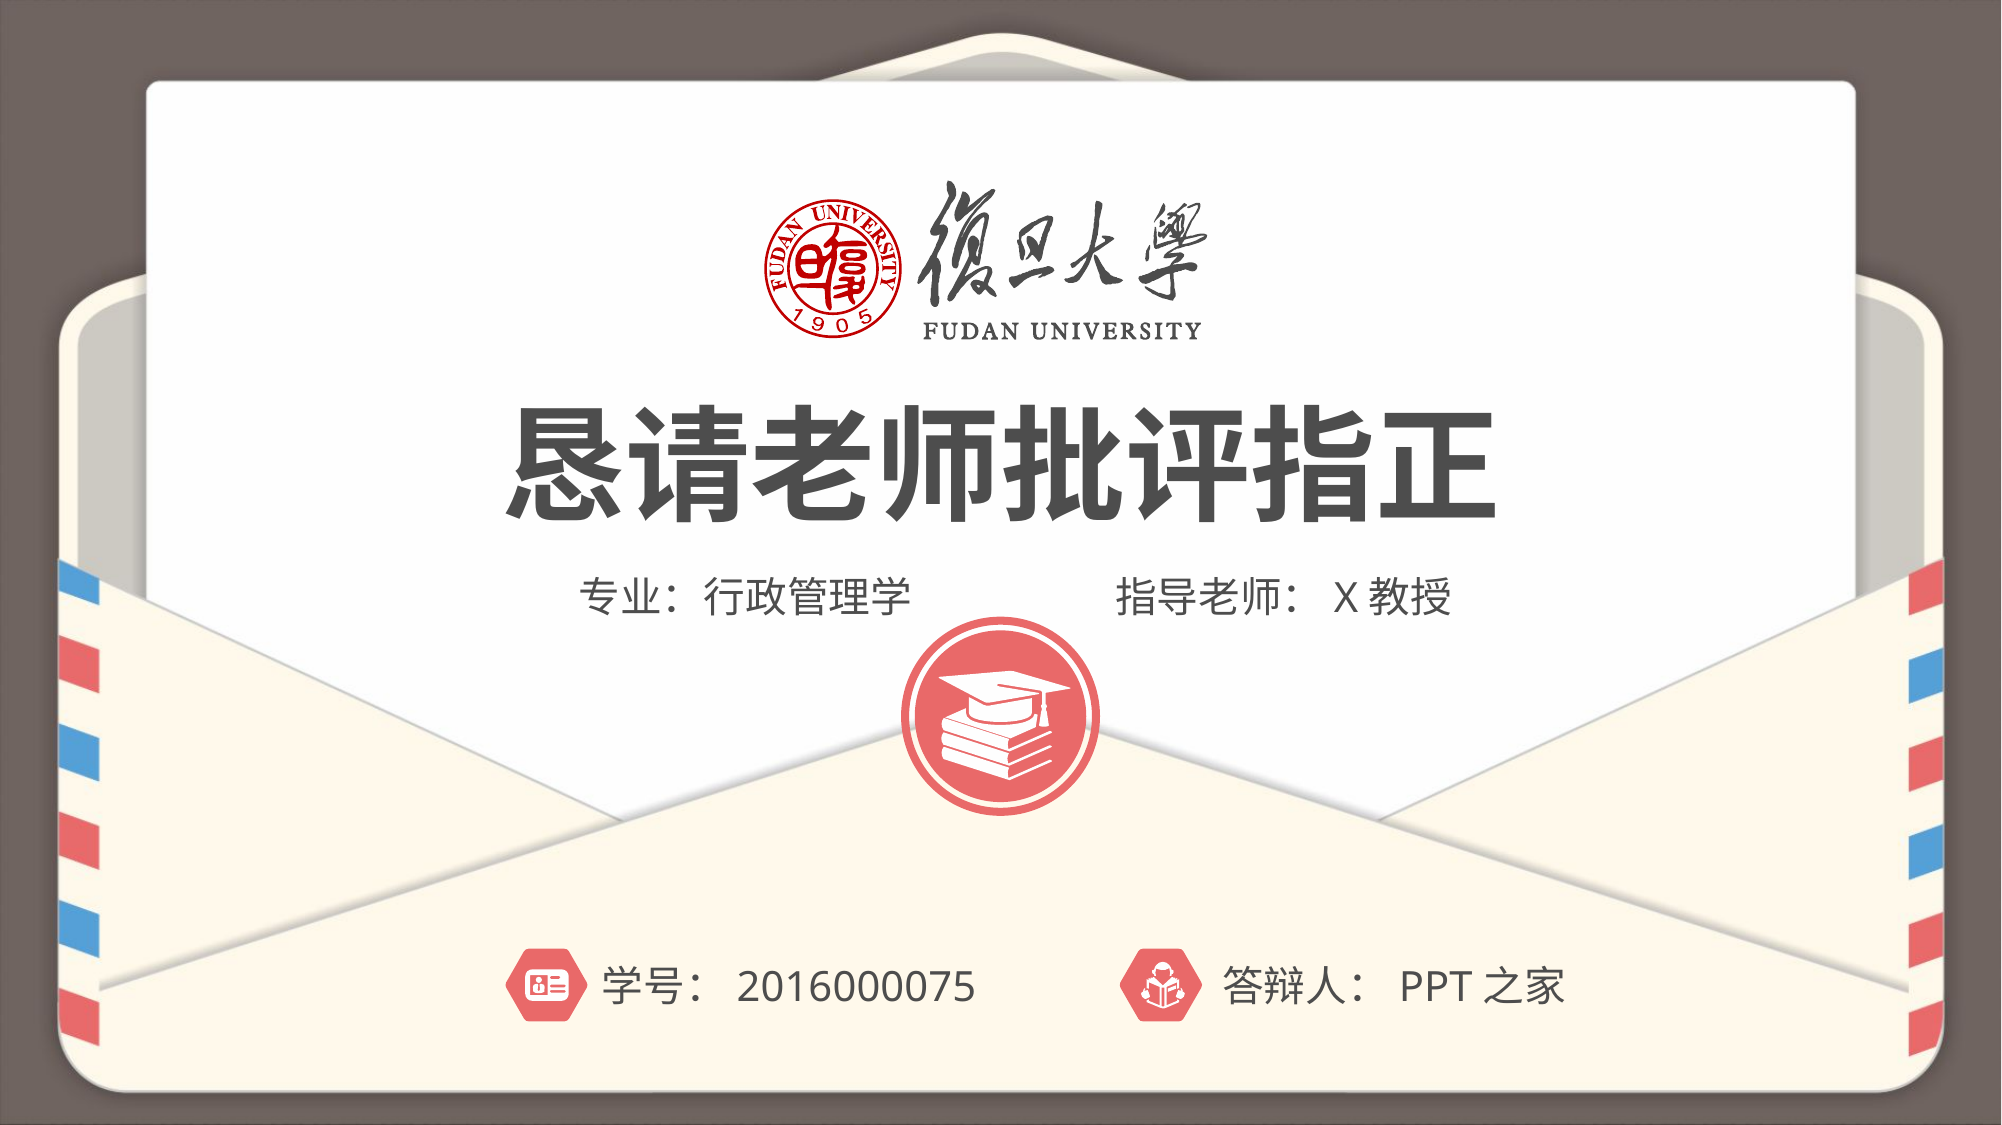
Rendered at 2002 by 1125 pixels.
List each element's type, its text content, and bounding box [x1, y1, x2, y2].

text_box 学号：2016000075 [586, 952, 992, 1018]
text_box [1119, 948, 1203, 1022]
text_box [764, 180, 1208, 341]
text_box 恳请老师批评指正 [244, 390, 1757, 532]
text_box [525, 969, 569, 1001]
text_box [1141, 961, 1185, 1009]
picture [0, 0, 2002, 1125]
text_box 专业：行政管理学 [563, 566, 961, 626]
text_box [900, 616, 1101, 817]
text_box [505, 948, 586, 1022]
text_box 答辩人：PPT之家 [1207, 952, 1613, 1018]
text_box 指导老师：X教授 [1100, 566, 1497, 626]
